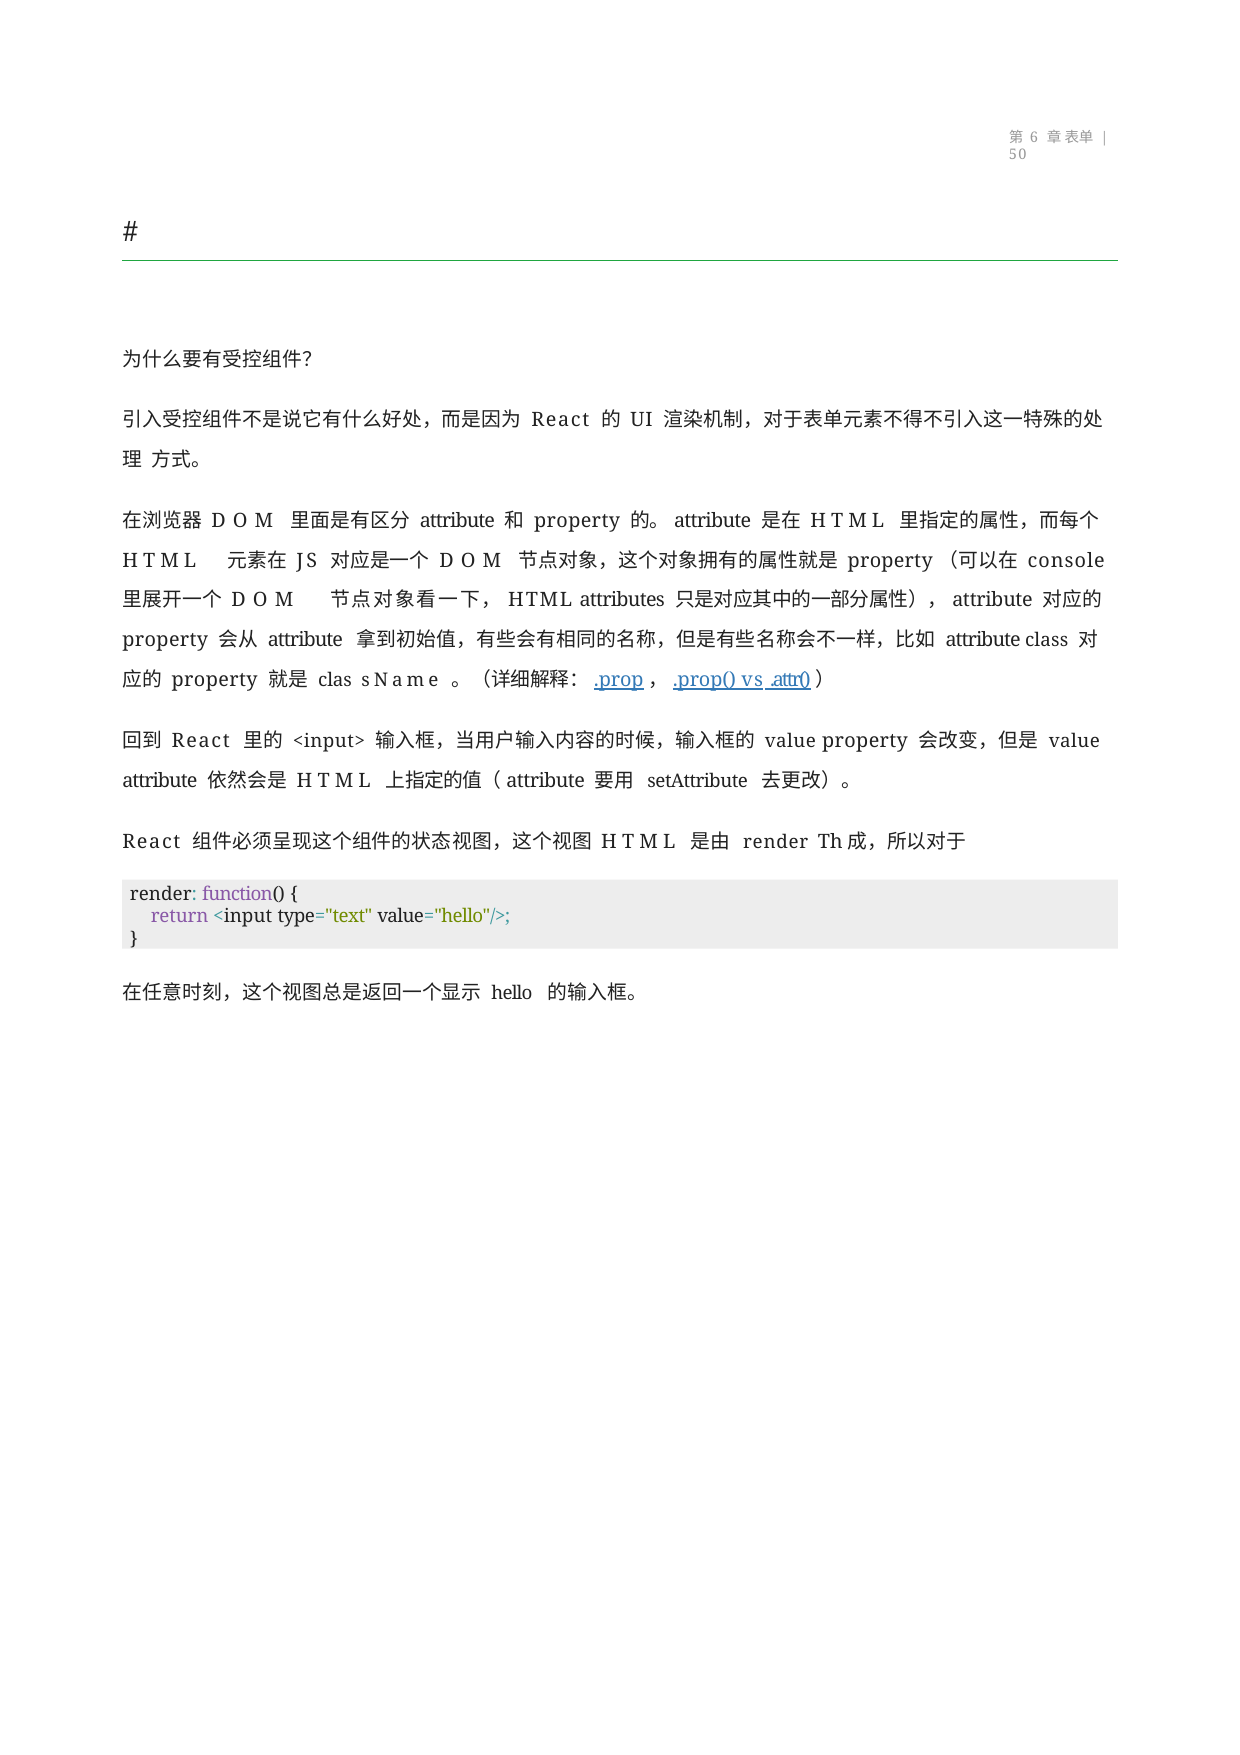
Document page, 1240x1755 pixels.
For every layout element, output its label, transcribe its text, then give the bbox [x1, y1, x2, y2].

text_box 为什么要有受控组件？ 引入受控组件不是说它有什么好处，而是因为 React 的 UI 渲染机制，对于表单元素不得不引入这一特殊的处理 方式。 在浏览器 DOM 里面是有区分 attribute 和 property 的。attribute 是在 HTML 里指定的属性，而每个 HTML 元素在 JS 对应是一个 DOM 节点对象，这个对象拥有的属性就是 property（可以在 console 里展开一个 DOM 节点对象看一下，HTML attributes 只是对应其中的一部分属性），attribute 对应的 property 会从 attribute 拿到初始值，有些会有相同的名称，但是有些名称会不一样，比如 attribute class 对应的 property 就是 clas sName 。（详细解释：.prop，.prop() vs .attr()） 回到 React 里的 <input> 输入框，当用户输入内容的时候，输入框的 value property 会改变，但是 value attribute 依然会是 HTML 上指定的值（attribute 要用 setAttribute 去更改）。 React 组件必须呈现这个组件的状态视图，这个视图 HTML 是由 render Th成，所以对于 [120, 346, 1119, 853]
text_box 第 6 章 表单 | 50 [1006, 127, 1120, 163]
text_box render: function() { return <input type="text" value="hello"/>; } [122, 879, 1118, 949]
text_box # [120, 212, 142, 247]
text_box 在任意时刻，这个视图总是返回一个显示 hello 的输入框。 [120, 980, 655, 1004]
